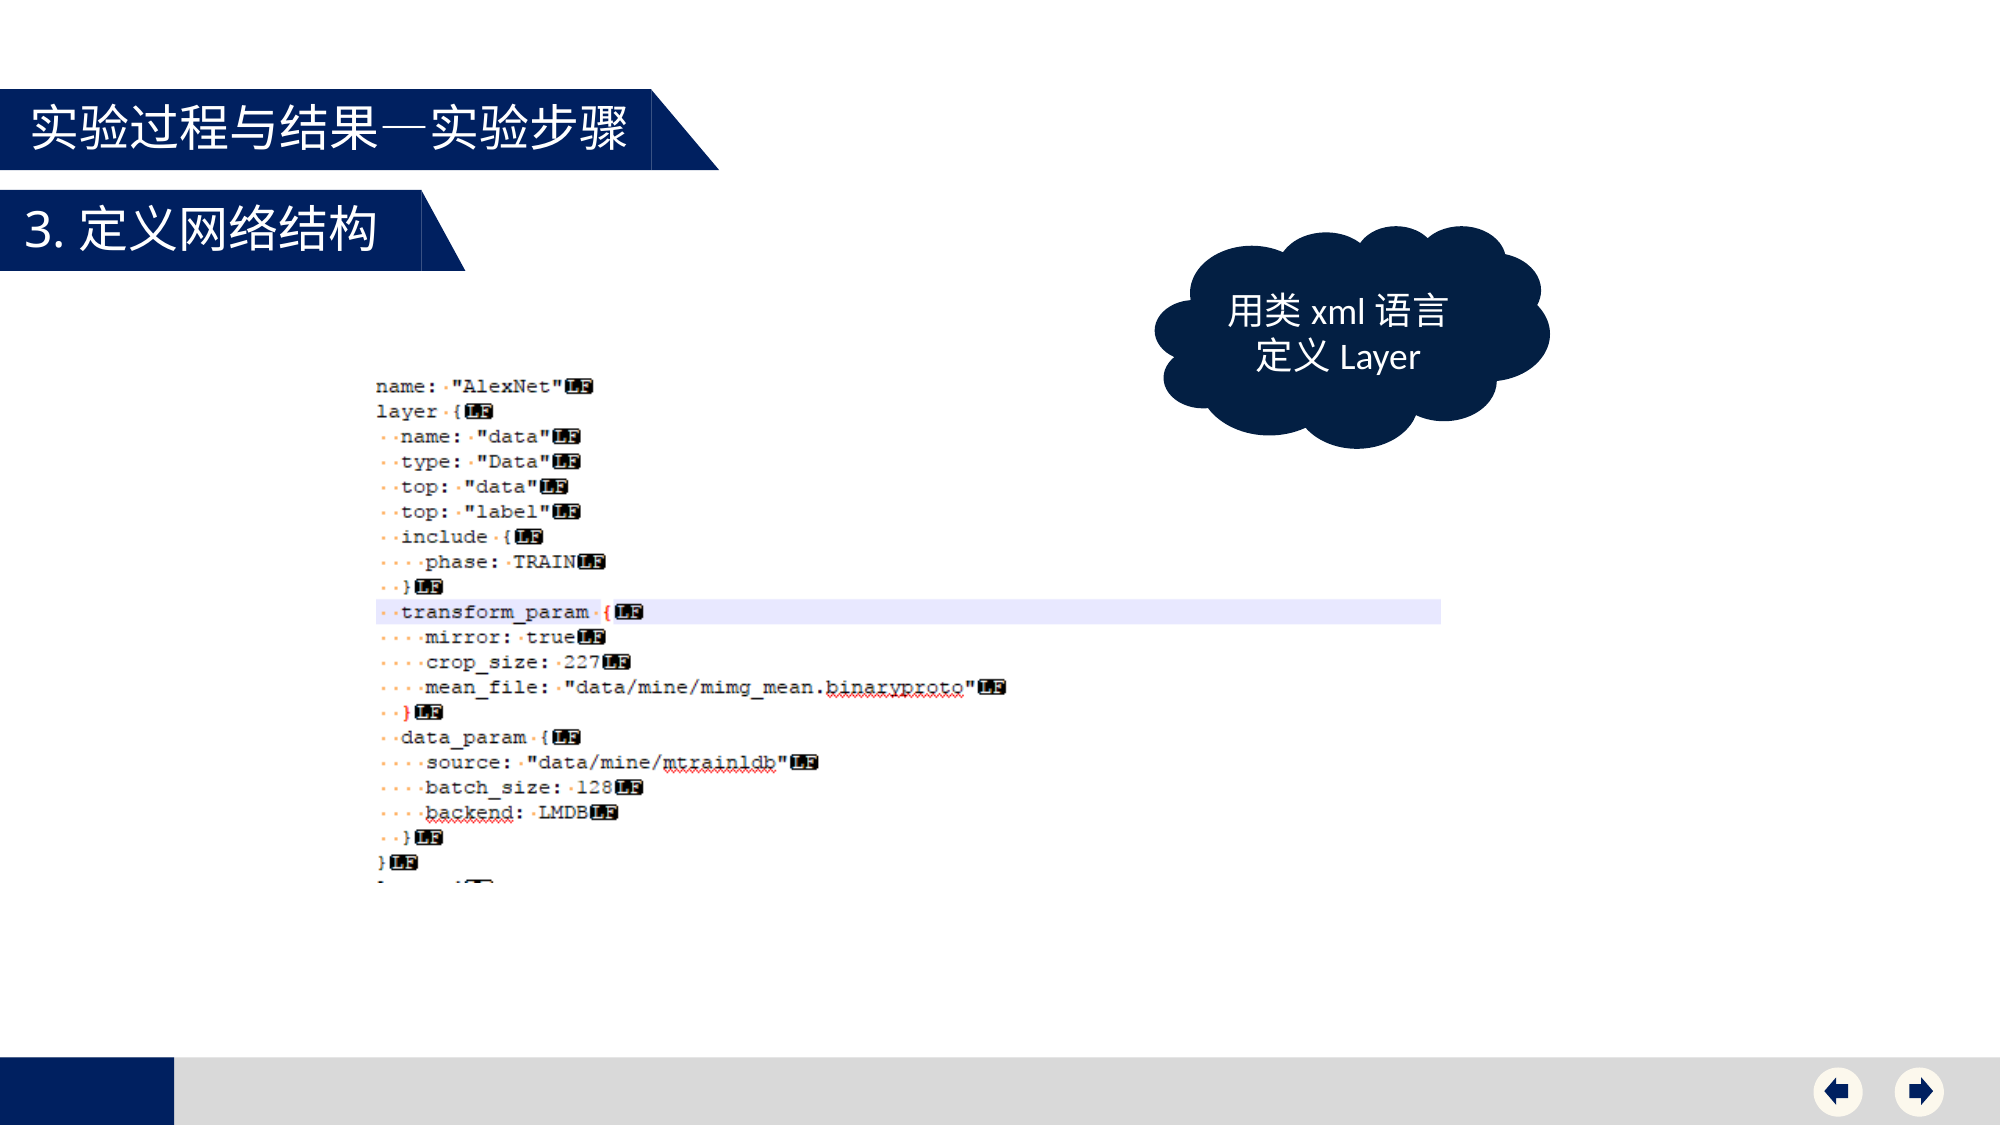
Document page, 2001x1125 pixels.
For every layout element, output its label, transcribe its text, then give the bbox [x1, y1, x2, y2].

picture [376, 377, 1441, 883]
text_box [0, 189, 466, 271]
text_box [0, 89, 720, 171]
text_box 用类xml语言定义Layer [1153, 225, 1552, 423]
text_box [1813, 1067, 1863, 1117]
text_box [1894, 1067, 1944, 1117]
